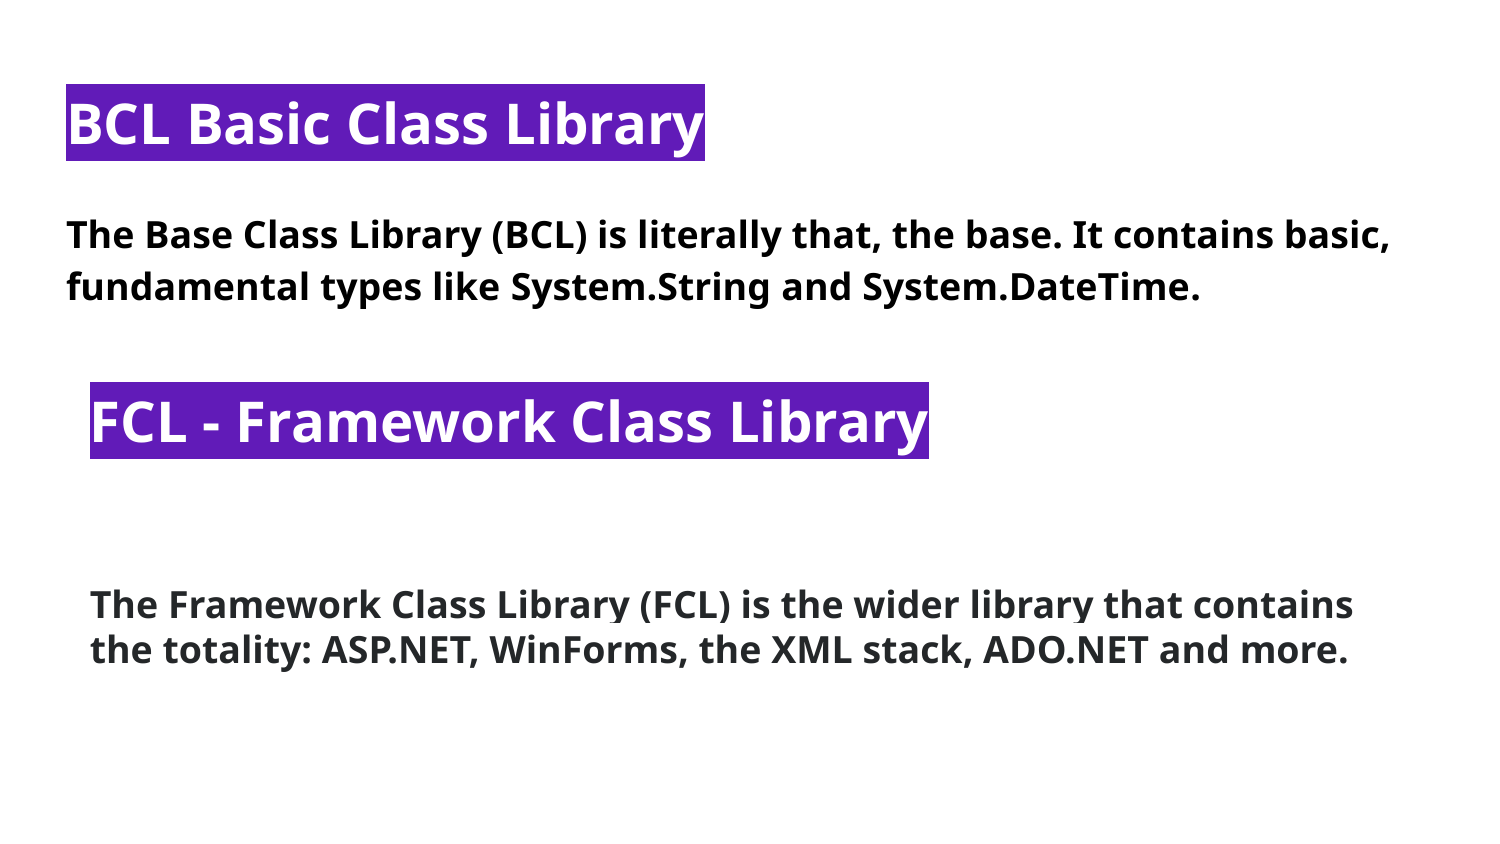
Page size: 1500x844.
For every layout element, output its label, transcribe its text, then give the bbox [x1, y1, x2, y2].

title BCL Basic Class Library [51, 72, 1449, 176]
text_box The Framework Class Library (FCL) is the wider library that contains the totality: ASP.NET, WinForms, the XML stack, ADO.NET and more. [74, 565, 1396, 686]
list The Base Class Library (BCL) is literally that, the base. It contains basic, fundamental types like System.String and System.DateTime. [51, 189, 1449, 750]
title FCL - Framework Class Library [74, 370, 1473, 473]
